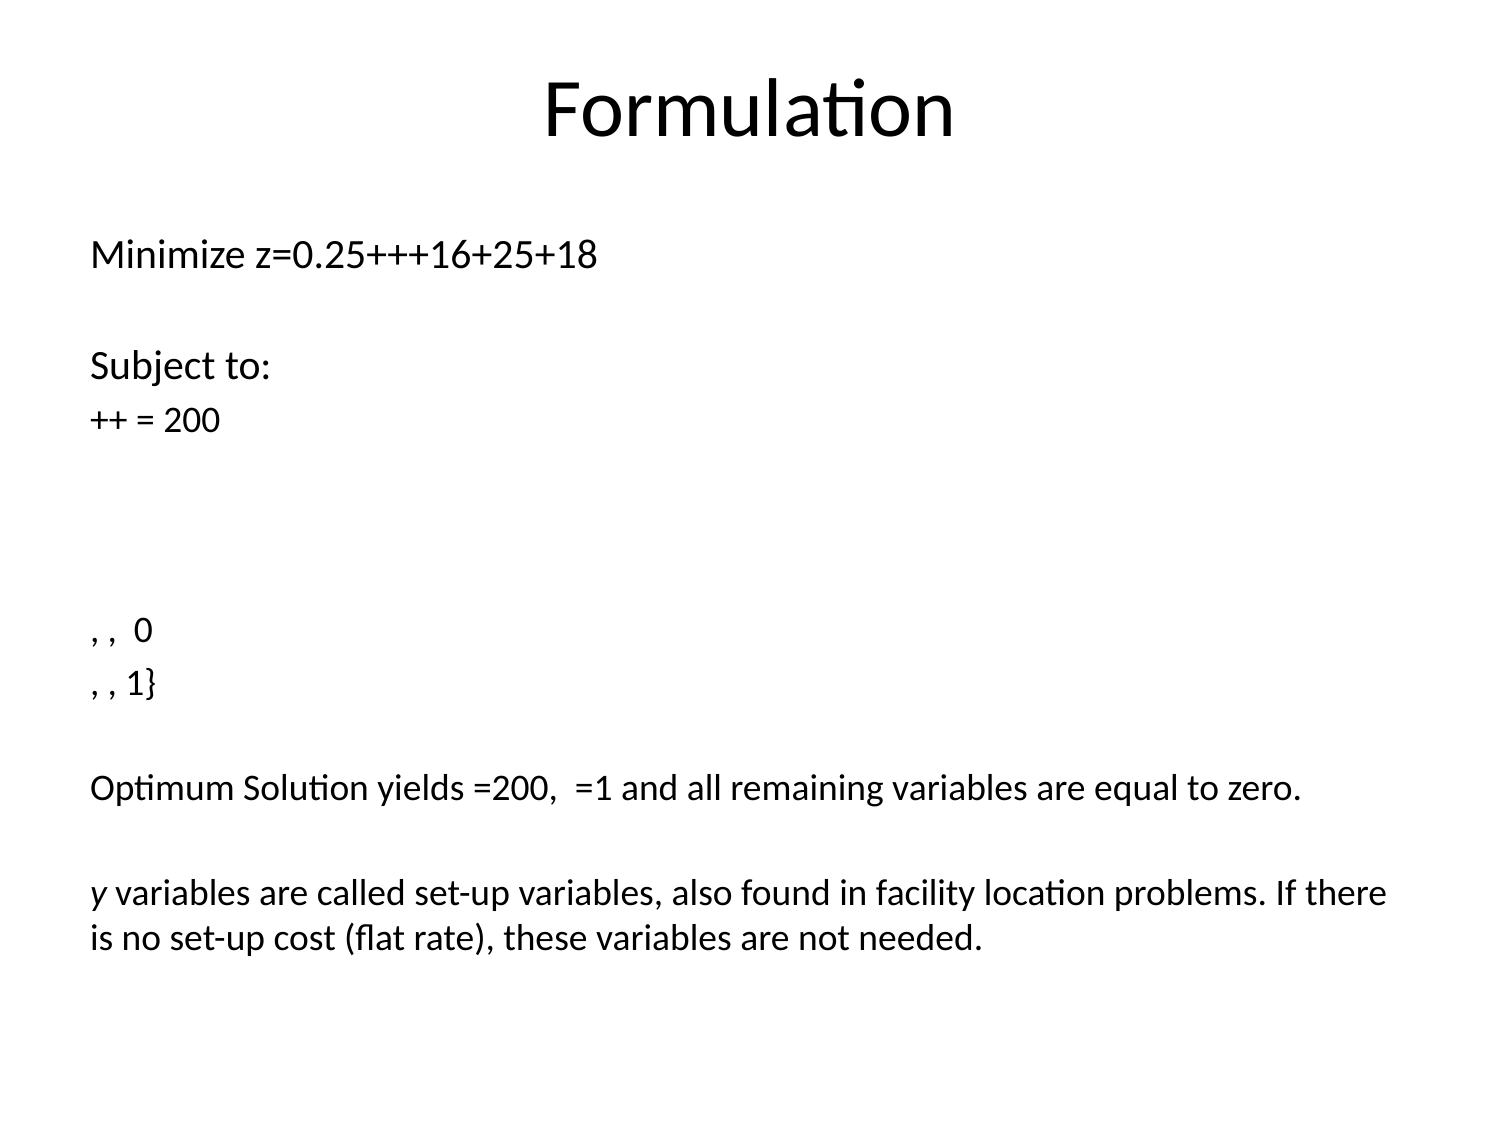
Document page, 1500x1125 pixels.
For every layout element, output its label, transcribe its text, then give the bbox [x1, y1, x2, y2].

title Formulation [75, 45, 1425, 161]
